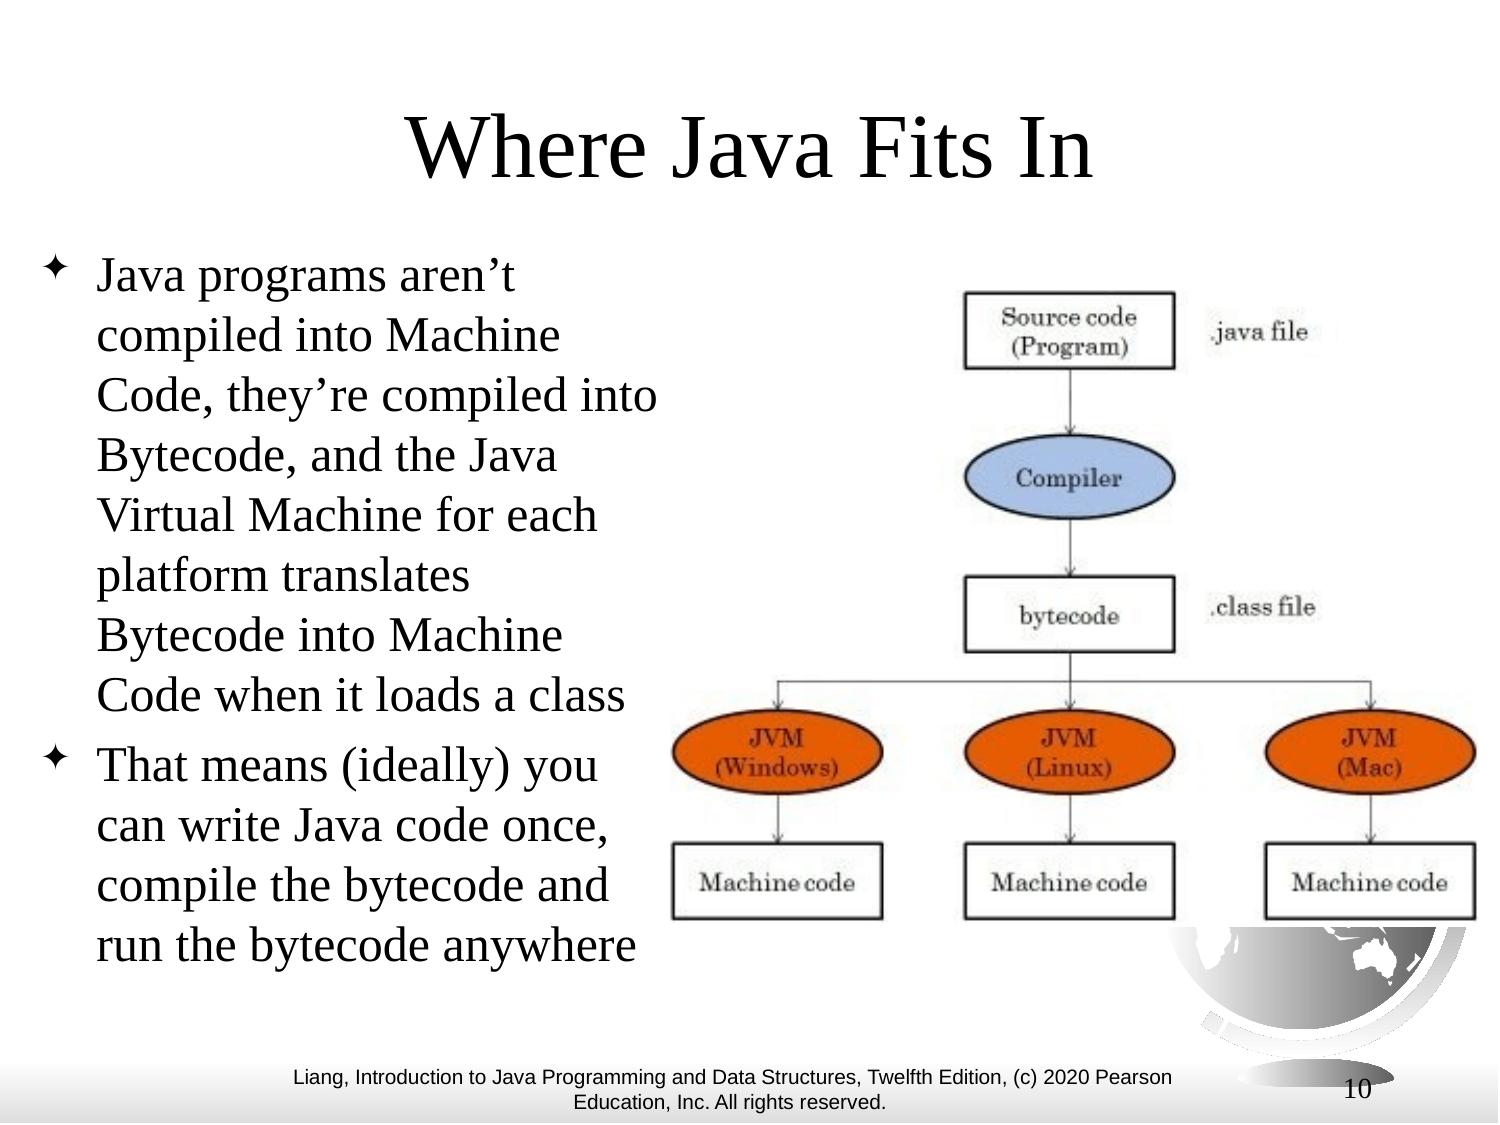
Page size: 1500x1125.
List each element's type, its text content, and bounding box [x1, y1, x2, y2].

title Where Java Fits In [112, 46, 1388, 235]
list Java programs aren’t compiled into Machine Code, they’re compiled into Bytecode, and the Java Virtual Machine for each platform translates Bytecode into Machine Code when it loads a class That means (ideally) you can write Java code once, compile the bytecode and run the bytecode anywhere [24, 234, 688, 910]
picture [667, 287, 1483, 927]
slide_number 10 [1074, 1049, 1388, 1125]
